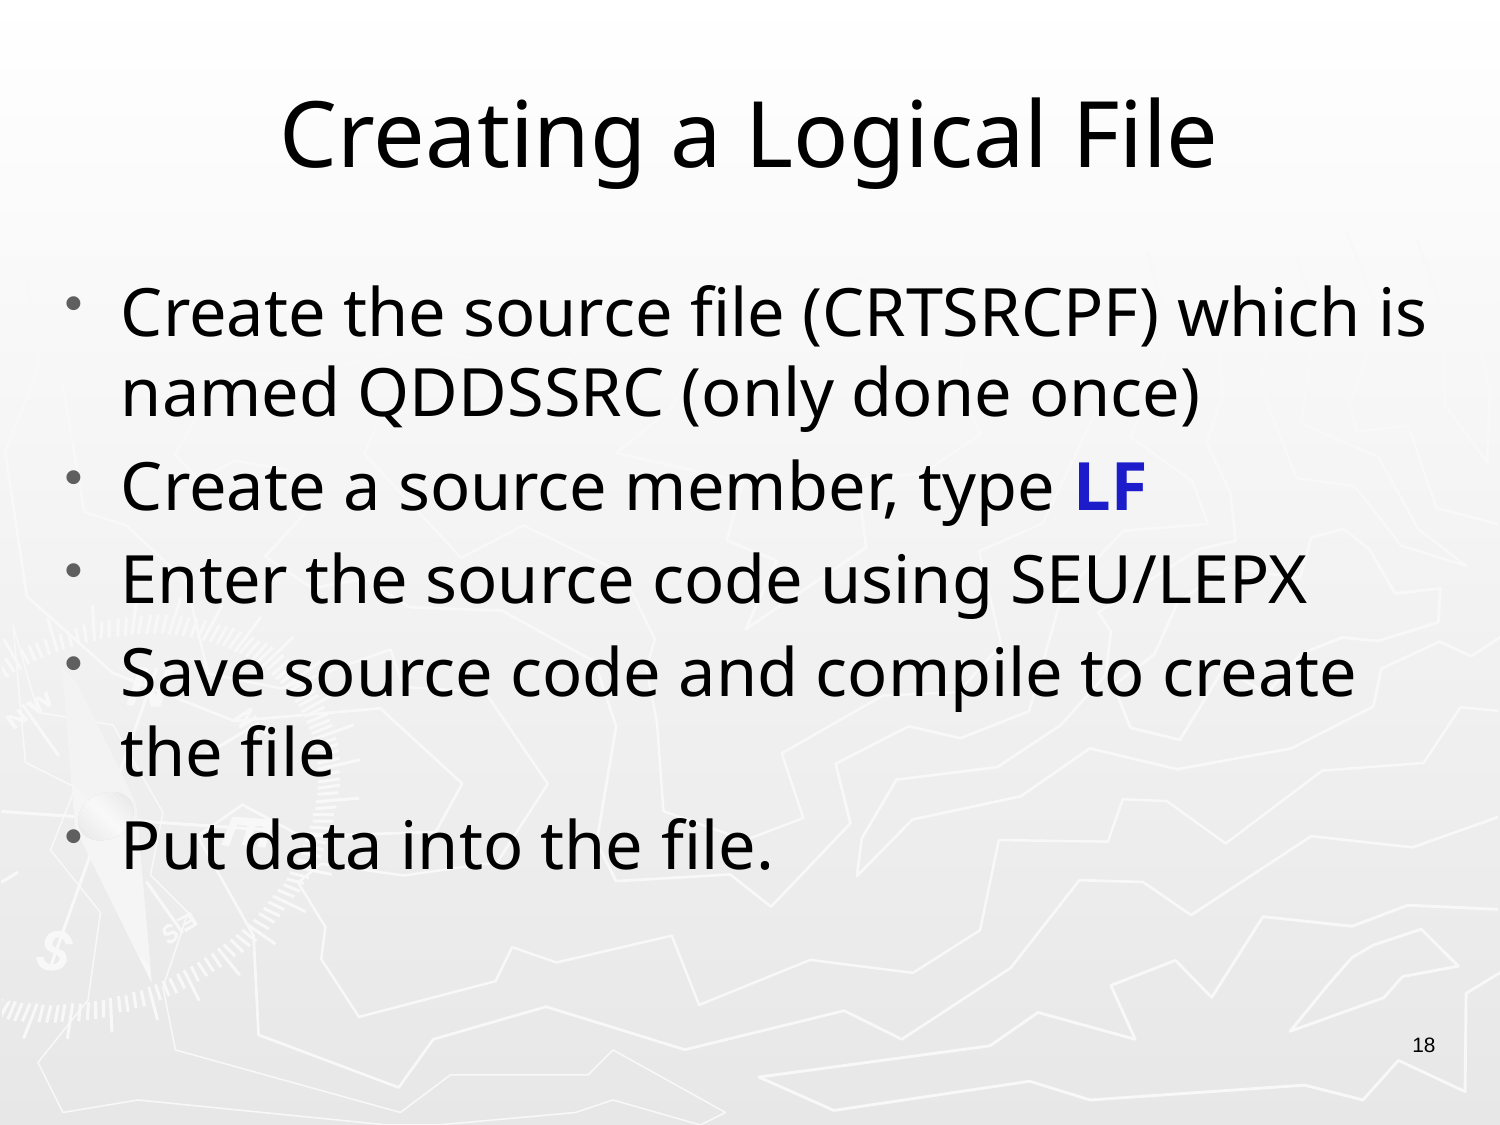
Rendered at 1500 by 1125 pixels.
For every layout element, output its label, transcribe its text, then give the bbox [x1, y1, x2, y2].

list Create the source file (CRTSRCPF) which is named QDDSSRC (only done once) Create a source member, type LF Enter the source code using SEU/LEPX Save source code and compile to create the file Put data into the file. [49, 262, 1451, 1001]
slide_number 18 [1074, 1024, 1451, 1103]
title Creating a Logical File [49, 37, 1451, 225]
